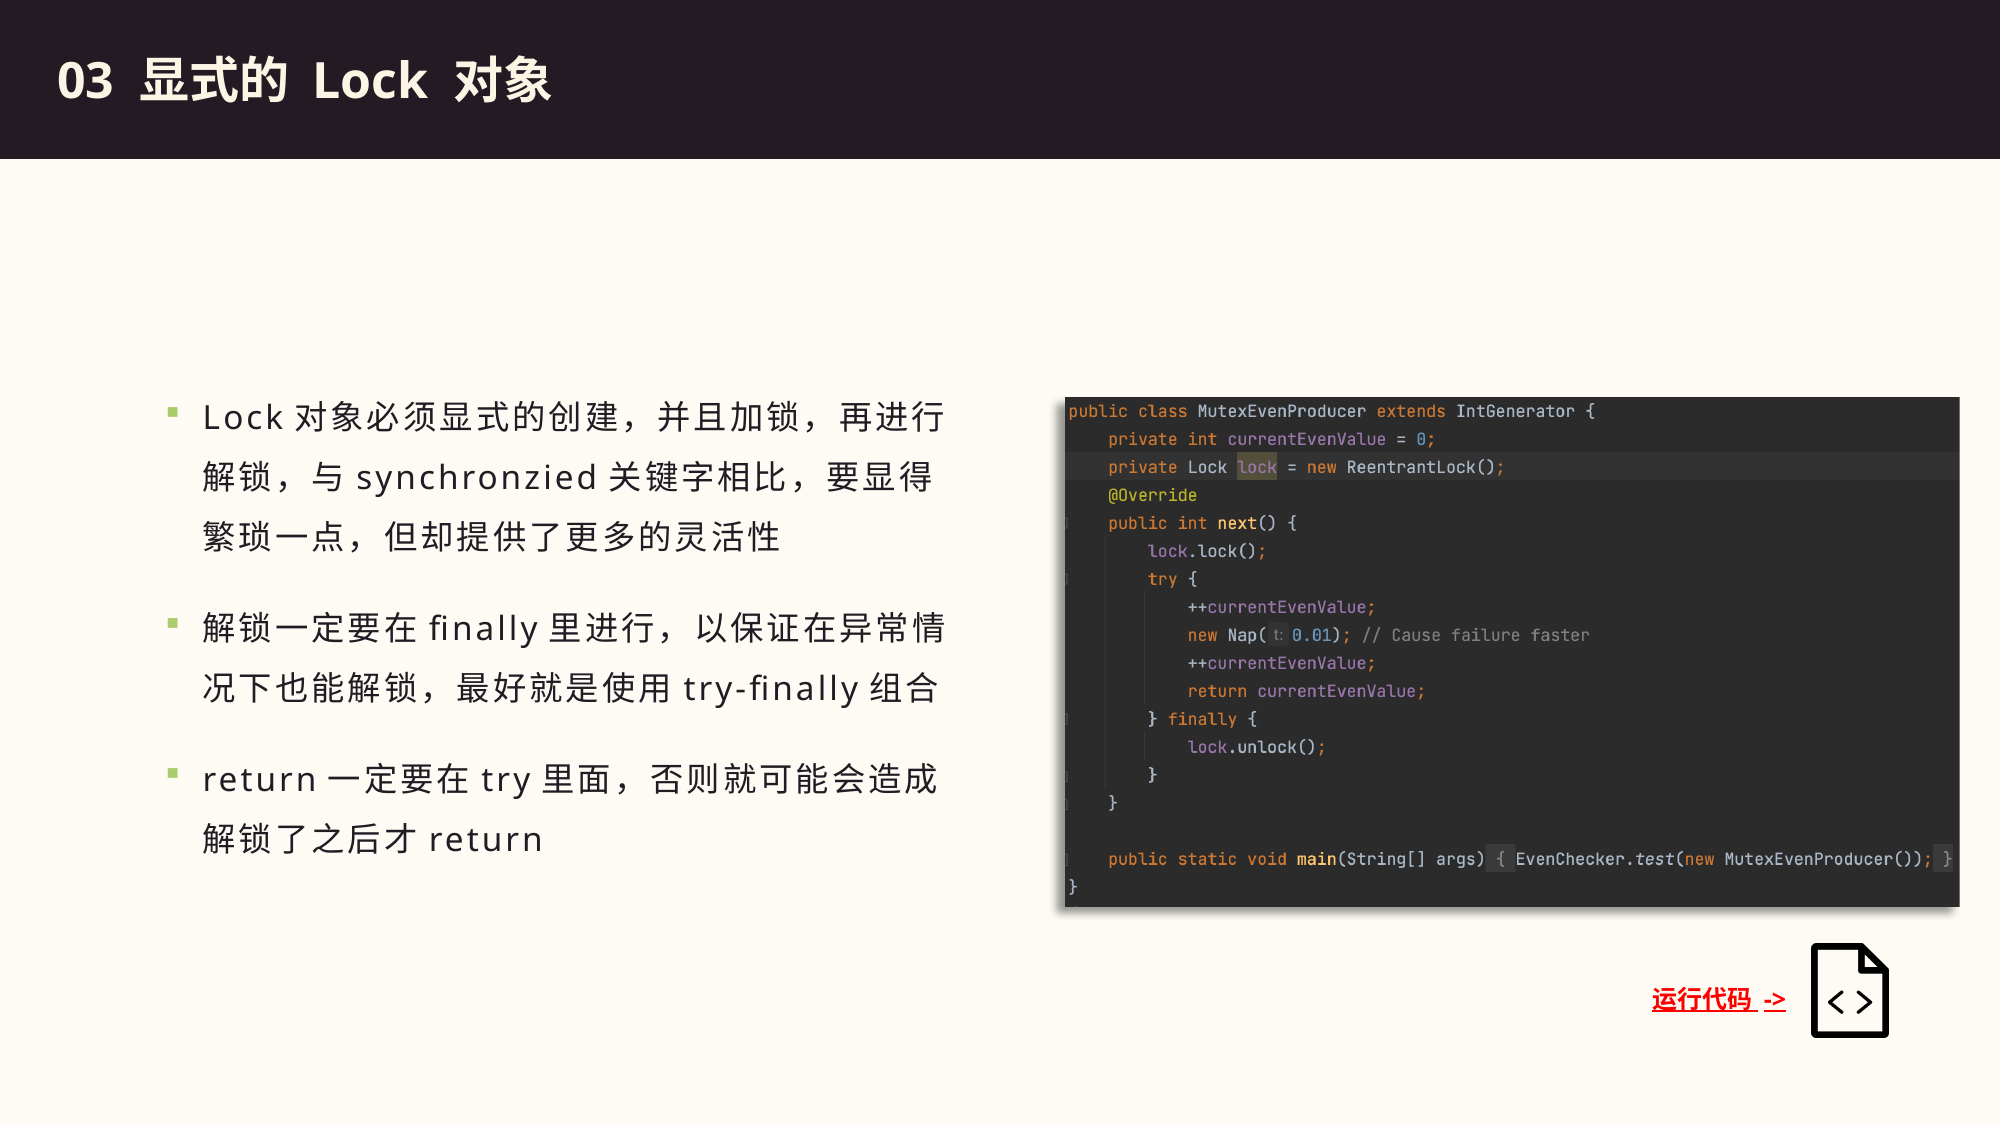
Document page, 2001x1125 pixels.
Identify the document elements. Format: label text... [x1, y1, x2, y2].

picture [1802, 943, 1898, 1038]
text_box 运行代码 -> [1637, 976, 1802, 1021]
picture [1065, 397, 1960, 907]
text_box Lock对象必须显式的创建，并且加锁，再进行解锁，与synchronzied关键字相比，要显得繁琐一点，但却提供了更多的灵活性 解锁一定要在finally里进行，以保证在异常情况下也能解锁，最好就是使用try-finally组合 return一定要在try里面，否则就可能会造成解锁了之后才return [150, 369, 982, 991]
text_box 03 显式的 Lock 对象 [42, 33, 1535, 124]
text_box [0, 0, 2000, 159]
